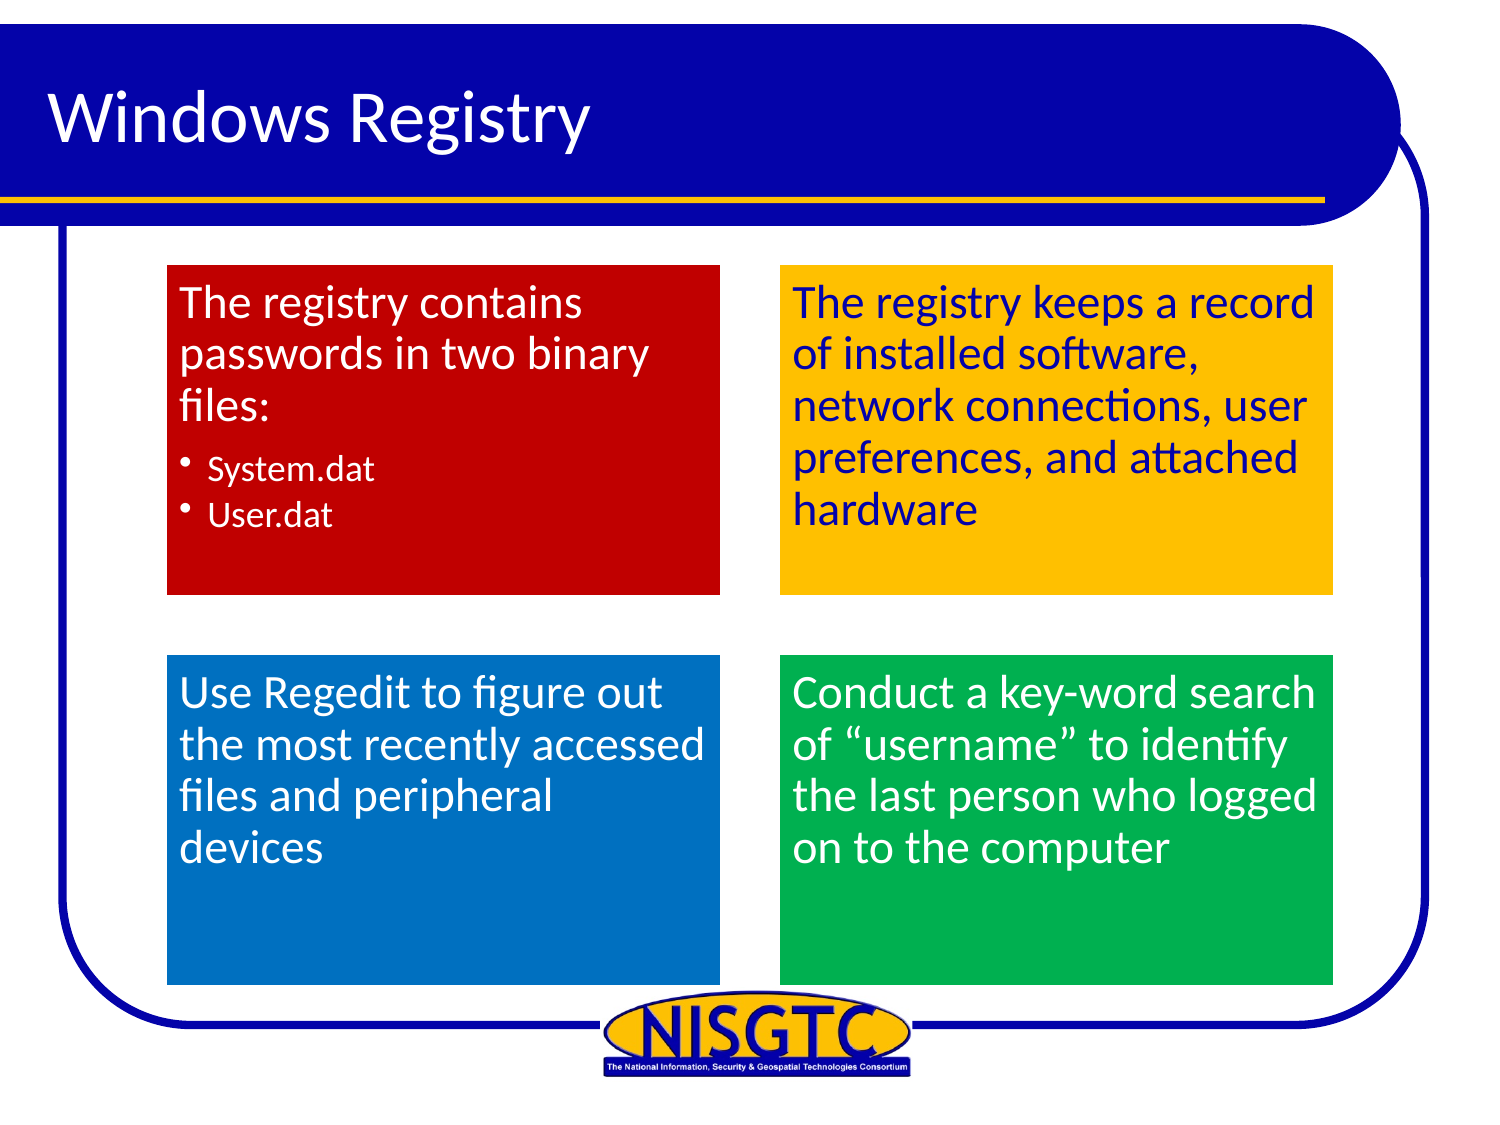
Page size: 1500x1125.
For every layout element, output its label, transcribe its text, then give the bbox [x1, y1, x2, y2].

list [99, 262, 1401, 988]
title Windows Registry [31, 37, 1348, 188]
picture [600, 988, 913, 1082]
